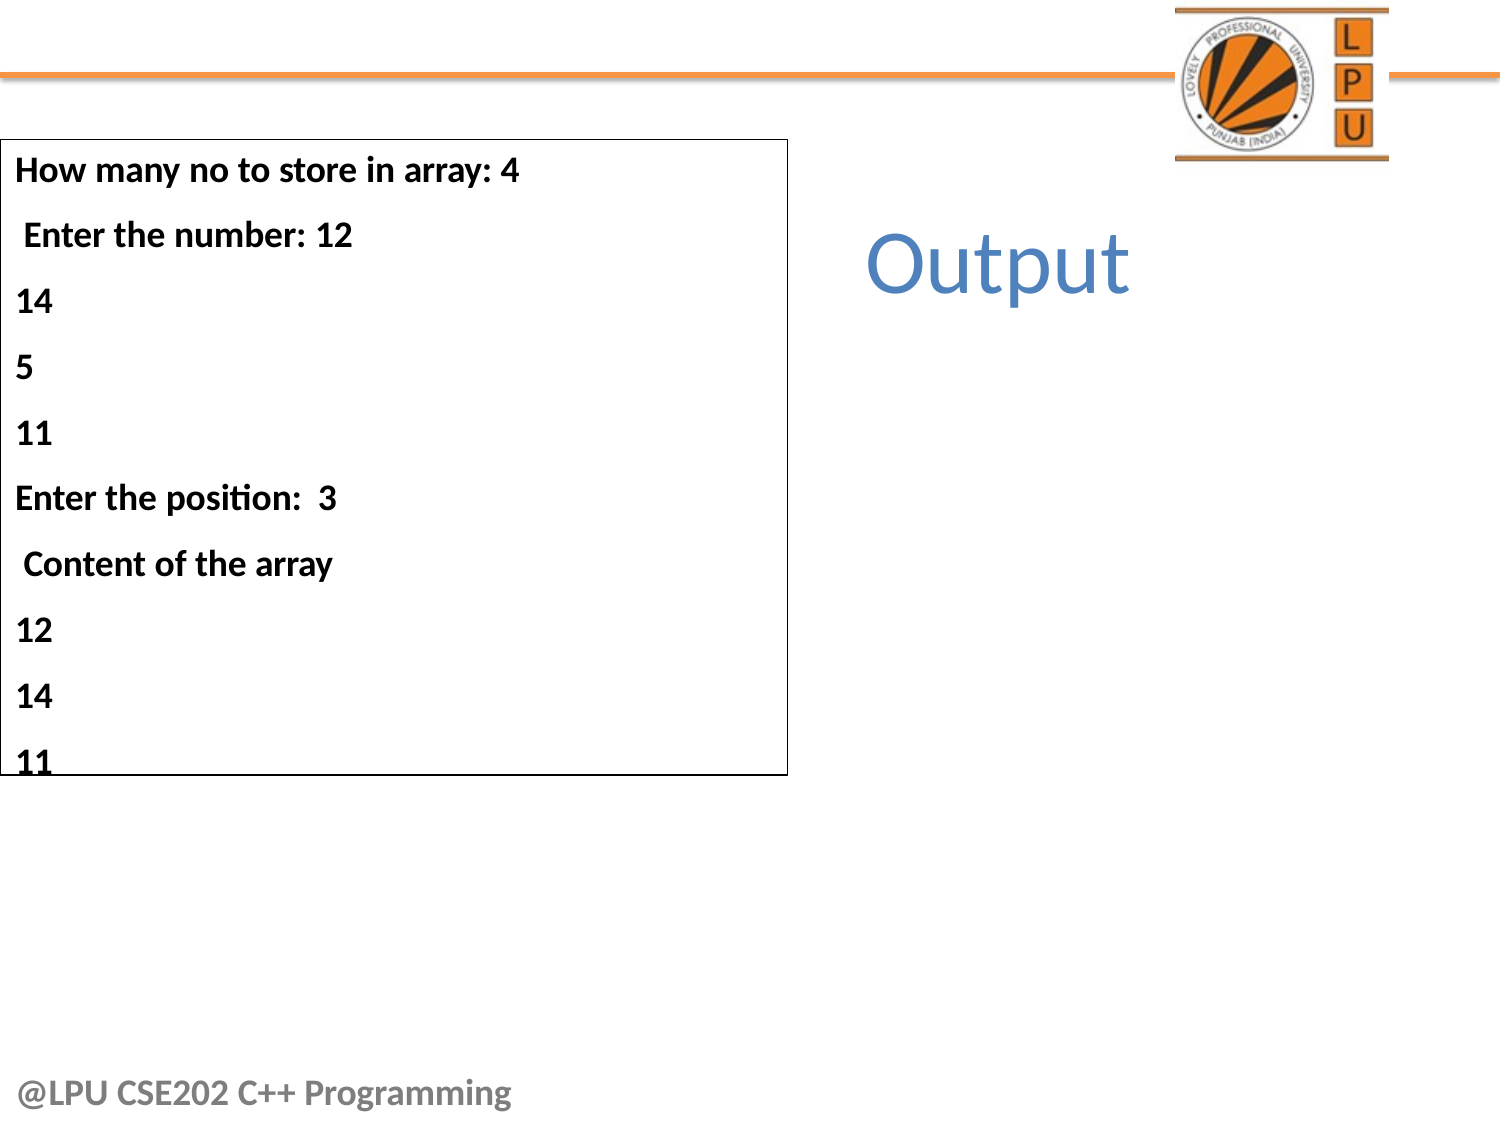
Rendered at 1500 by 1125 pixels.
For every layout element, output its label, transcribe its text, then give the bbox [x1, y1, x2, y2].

title Output [863, 199, 1135, 390]
picture [0, 0, 1500, 182]
text_box [0, 139, 12, 775]
text_box How many no to store in array: 4 Enter the number: 12 14 5 11 Enter the position: 3 Content of the array 12 14 11 [12, 121, 525, 782]
footer @LPU CSE202 C++ Programming [12, 1074, 518, 1125]
text_box [525, 139, 788, 775]
